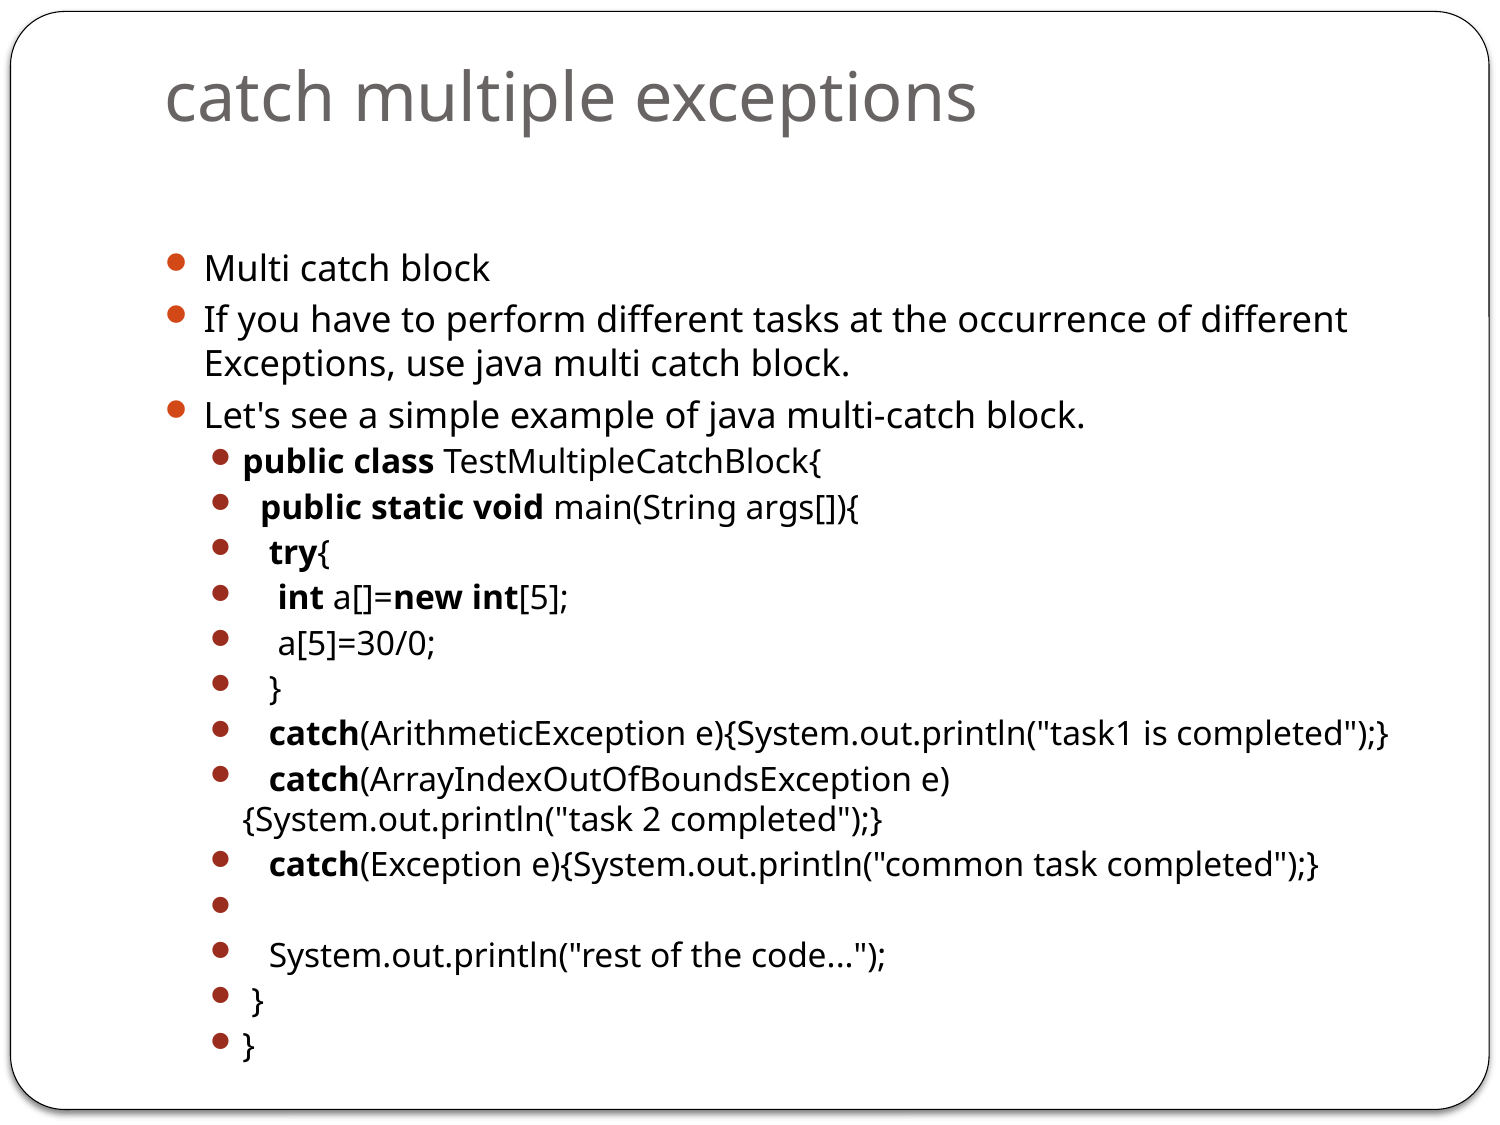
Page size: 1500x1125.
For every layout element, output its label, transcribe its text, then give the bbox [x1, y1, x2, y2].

list Multi catch block If you have to perform different tasks at the occurrence of different Exceptions, use java multi catch block. Let's see a simple example of java multi-catch block. public class TestMultipleCatchBlock{ public static void main(String args[]){ try{ int a[]=new int[5]; a[5]=30/0; } catch(ArithmeticException e){System.out.println("task1 is completed");} catch(ArrayIndexOutOfBoundsException e){System.out.println("task 2 completed");} catch(Exception e){System.out.println("common task completed");} System.out.println("rest of the code..."); } } [150, 237, 1425, 1088]
title catch multiple exceptions [150, 45, 1425, 233]
